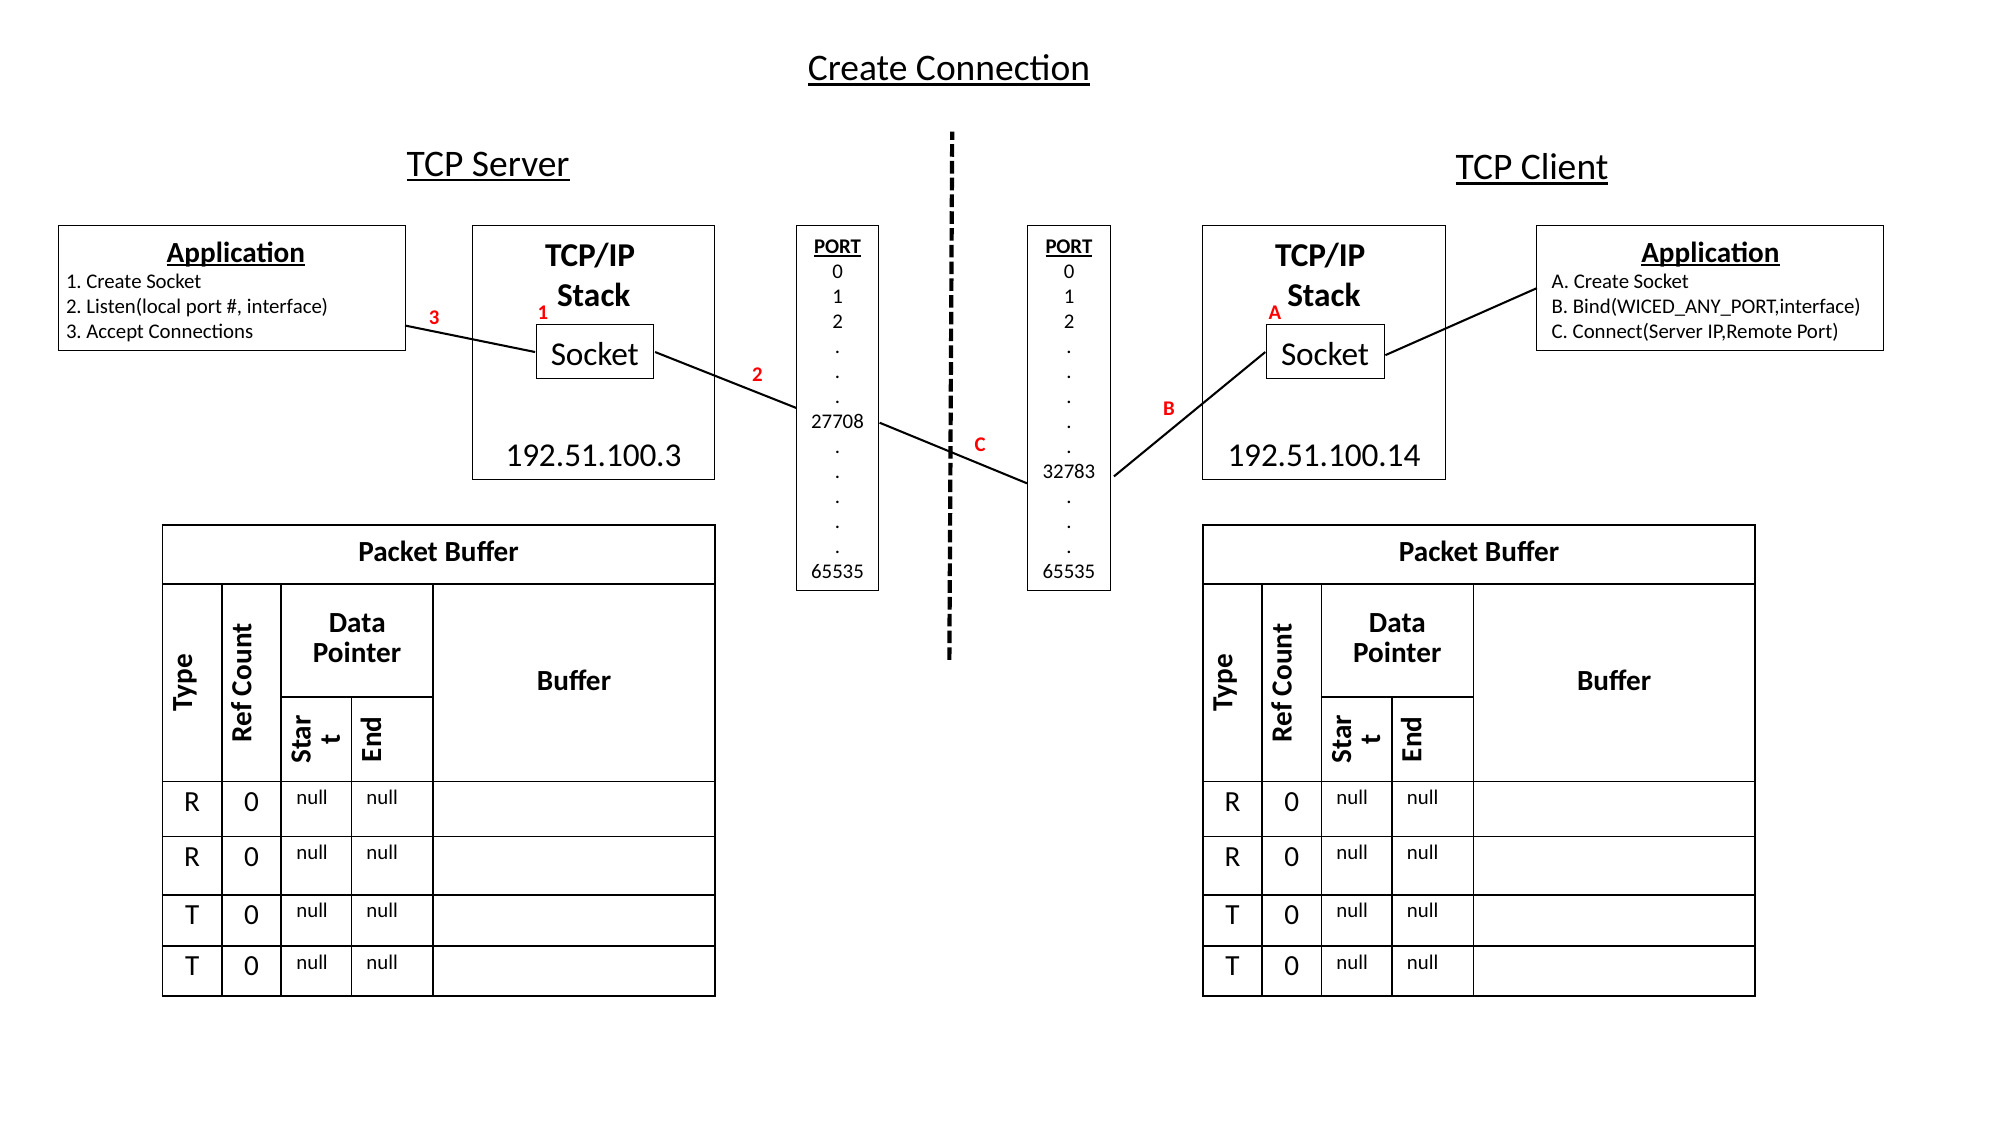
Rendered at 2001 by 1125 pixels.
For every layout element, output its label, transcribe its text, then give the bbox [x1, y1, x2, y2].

table_cell 0 [223, 782, 280, 836]
table_cell Type [163, 585, 221, 781]
table_cell Data Pointer [282, 585, 432, 696]
table_cell Buffer [434, 585, 714, 781]
table_cell [1474, 947, 1754, 995]
table_cell null [282, 947, 351, 995]
table_header Packet Buffer [1204, 526, 1754, 583]
table_cell null [1393, 837, 1473, 894]
table_cell 0 [223, 896, 280, 945]
table_cell Start [282, 698, 351, 781]
table_cell Ref Count [223, 585, 280, 781]
table_cell null [1393, 947, 1473, 995]
table_cell null [282, 782, 351, 836]
table_cell 0 [223, 837, 280, 894]
table_cell R [1204, 782, 1261, 836]
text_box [404, 325, 536, 353]
table_cell T [1204, 896, 1261, 945]
table_cell End [352, 698, 432, 781]
table_cell Buffer [1474, 585, 1754, 781]
text_box 1 [522, 290, 572, 331]
table_cell Ref Count [1263, 585, 1321, 781]
table_cell Start [1322, 698, 1391, 781]
table_cell 0 [223, 947, 280, 995]
table_cell null [352, 782, 432, 836]
table_cell T [163, 947, 221, 995]
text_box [655, 352, 796, 411]
table_cell [434, 896, 714, 945]
table_cell null [1393, 782, 1473, 836]
table_cell [434, 947, 714, 995]
table_cell null [1322, 947, 1391, 995]
table_cell Data Pointer [1322, 585, 1473, 696]
table_cell T [163, 896, 221, 945]
table_cell 0 [1263, 947, 1321, 995]
table_cell R [163, 782, 221, 836]
text_box Socket [536, 324, 654, 379]
table_cell null [1393, 896, 1473, 945]
table_cell Type [1204, 585, 1261, 781]
text_box Application Create Socket Listen(local port #, interface) Accept Connections [58, 225, 406, 351]
table_cell null [1322, 896, 1391, 945]
table_cell null [352, 896, 432, 945]
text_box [1202, 225, 1446, 484]
text_box TCP Client [1440, 134, 1624, 195]
table_cell [434, 837, 714, 894]
table_cell null [1322, 782, 1391, 836]
table_cell null [282, 837, 351, 894]
text_box TCP Server [391, 131, 585, 192]
table_cell [1474, 782, 1754, 836]
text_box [1113, 352, 1266, 477]
table_cell R [1204, 837, 1261, 894]
table_cell 0 [1263, 782, 1321, 836]
text_box 3 [414, 296, 463, 325]
table_cell End [1393, 698, 1473, 781]
text_box TCP/IP Stack 192.51.100.3 [472, 353, 715, 480]
table_cell null [1322, 837, 1391, 894]
text_box TCP/IP Stack 192.51.100.3 [472, 225, 715, 352]
table_cell [1474, 837, 1754, 894]
table_cell T [1204, 947, 1261, 995]
text_box Application A. Create Socket B. Bind(WICED_ANY_PORT,interface) C. Connect(Server IP,Remote Port) [1536, 225, 1884, 351]
table_cell null [352, 837, 432, 894]
text_box PORT 0 1 2 . . . 27708 . . . . . 65535 [796, 225, 879, 591]
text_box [1385, 288, 1537, 356]
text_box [879, 422, 949, 484]
table_cell R [163, 837, 221, 894]
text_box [949, 131, 953, 660]
table_cell null [352, 947, 432, 995]
text_box Create Connection [793, 36, 1106, 96]
table_cell 0 [1263, 837, 1321, 894]
table_cell 0 [1263, 896, 1321, 945]
table_cell null [282, 896, 351, 945]
table_header Packet Buffer [163, 526, 714, 583]
text_box PORT 0 1 2 . . . . . 32783 . . . 65535 [1027, 225, 1111, 591]
table_cell [1474, 896, 1754, 945]
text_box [953, 422, 1028, 484]
table_cell [434, 782, 714, 836]
